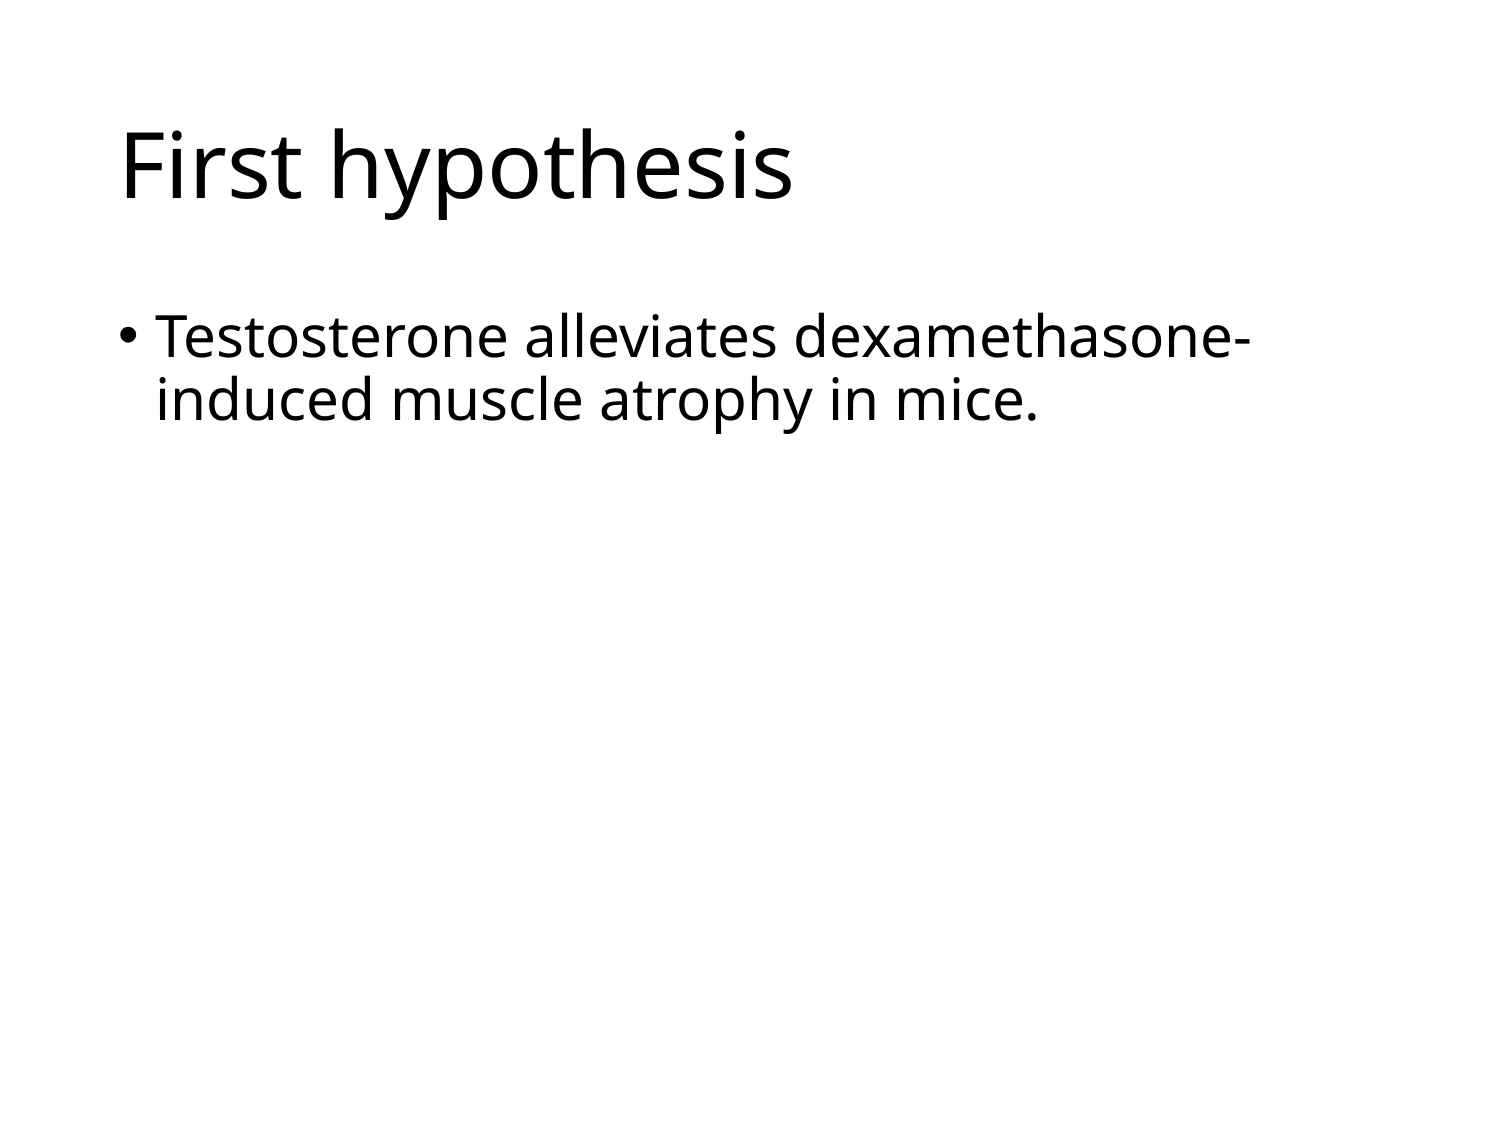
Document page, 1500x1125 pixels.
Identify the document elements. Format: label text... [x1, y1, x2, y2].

list Testosterone alleviates dexamethasone-induced muscle atrophy in mice. [103, 299, 1397, 1014]
title First hypothesis [103, 59, 1397, 278]
